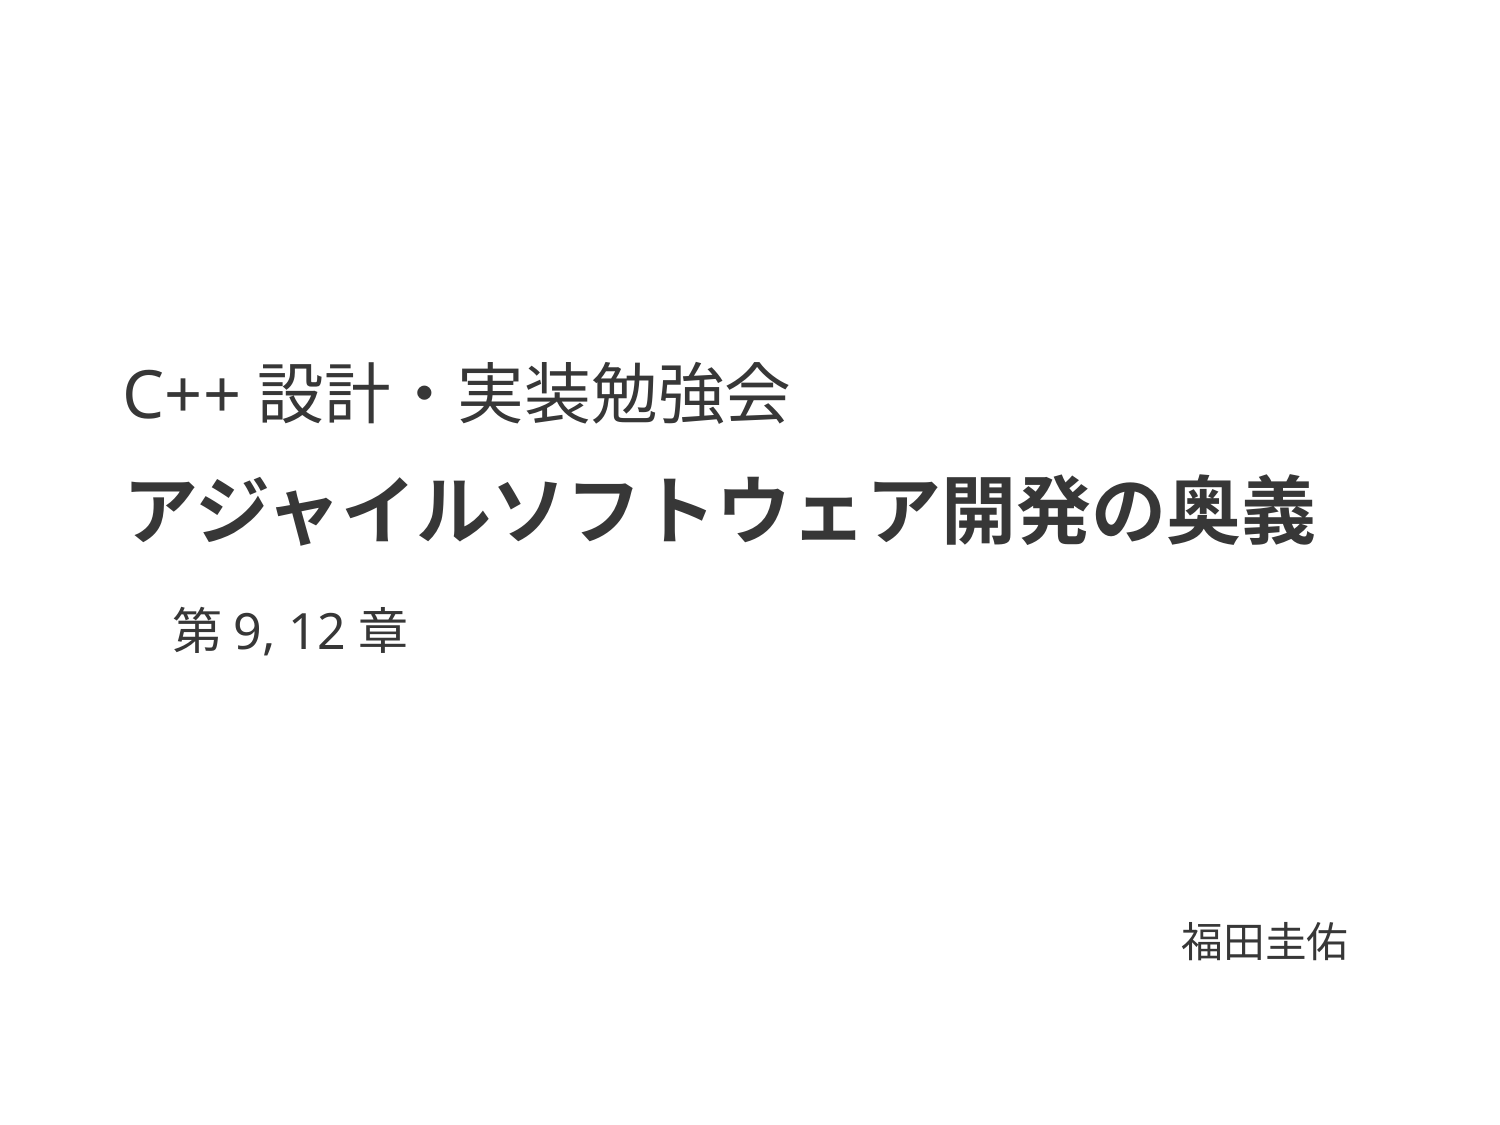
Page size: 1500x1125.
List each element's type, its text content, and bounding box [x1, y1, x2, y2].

text_box 福田圭佑 [1181, 900, 1407, 966]
title アジャイルソフトウェア開発の奥義 [123, 454, 1377, 555]
text_box C++設計・実装勉強会 [123, 327, 1377, 432]
text_box 第9, 12章 [172, 581, 821, 660]
